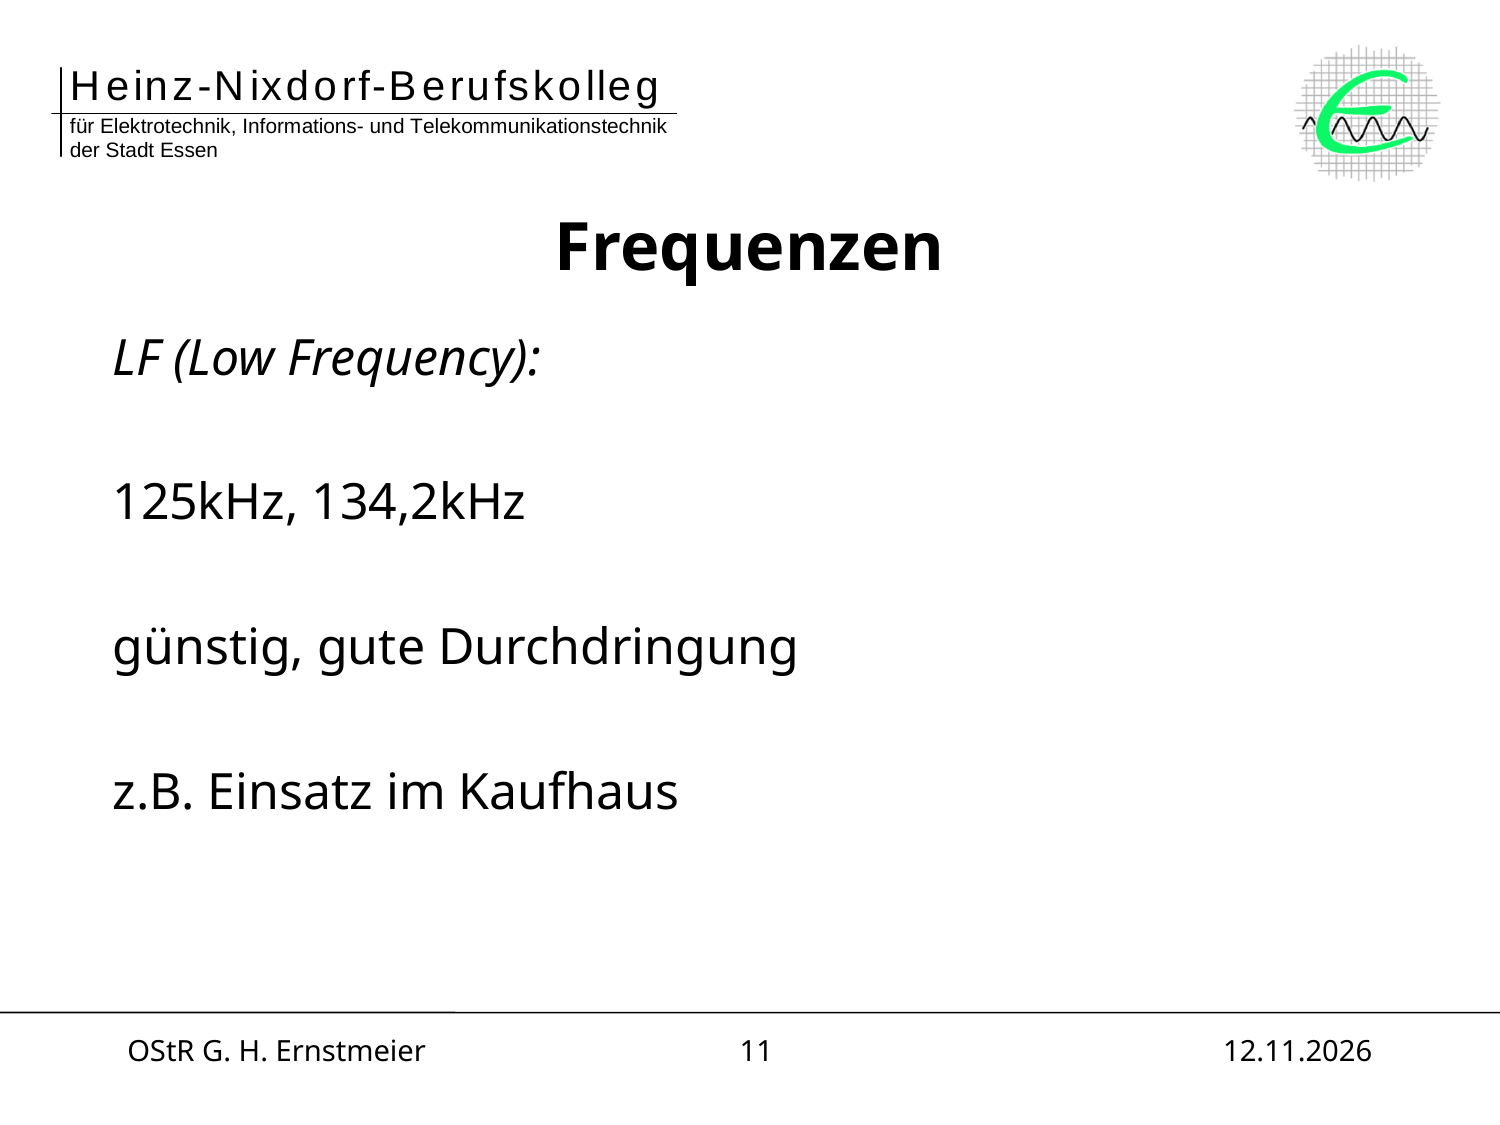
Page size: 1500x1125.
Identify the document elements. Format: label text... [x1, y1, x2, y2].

footer OStR G. H. Ernstmeier [112, 1025, 588, 1101]
title Frequenzen [112, 156, 1388, 324]
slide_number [1074, 1025, 1388, 1101]
picture [1287, 37, 1448, 187]
slide_number 11 [600, 1025, 913, 1101]
list LF (Low Frequency): 125kHz, 134,2kHz günstig, gute Durchdringung z.B. Einsatz im Kaufhaus [112, 324, 1388, 1000]
